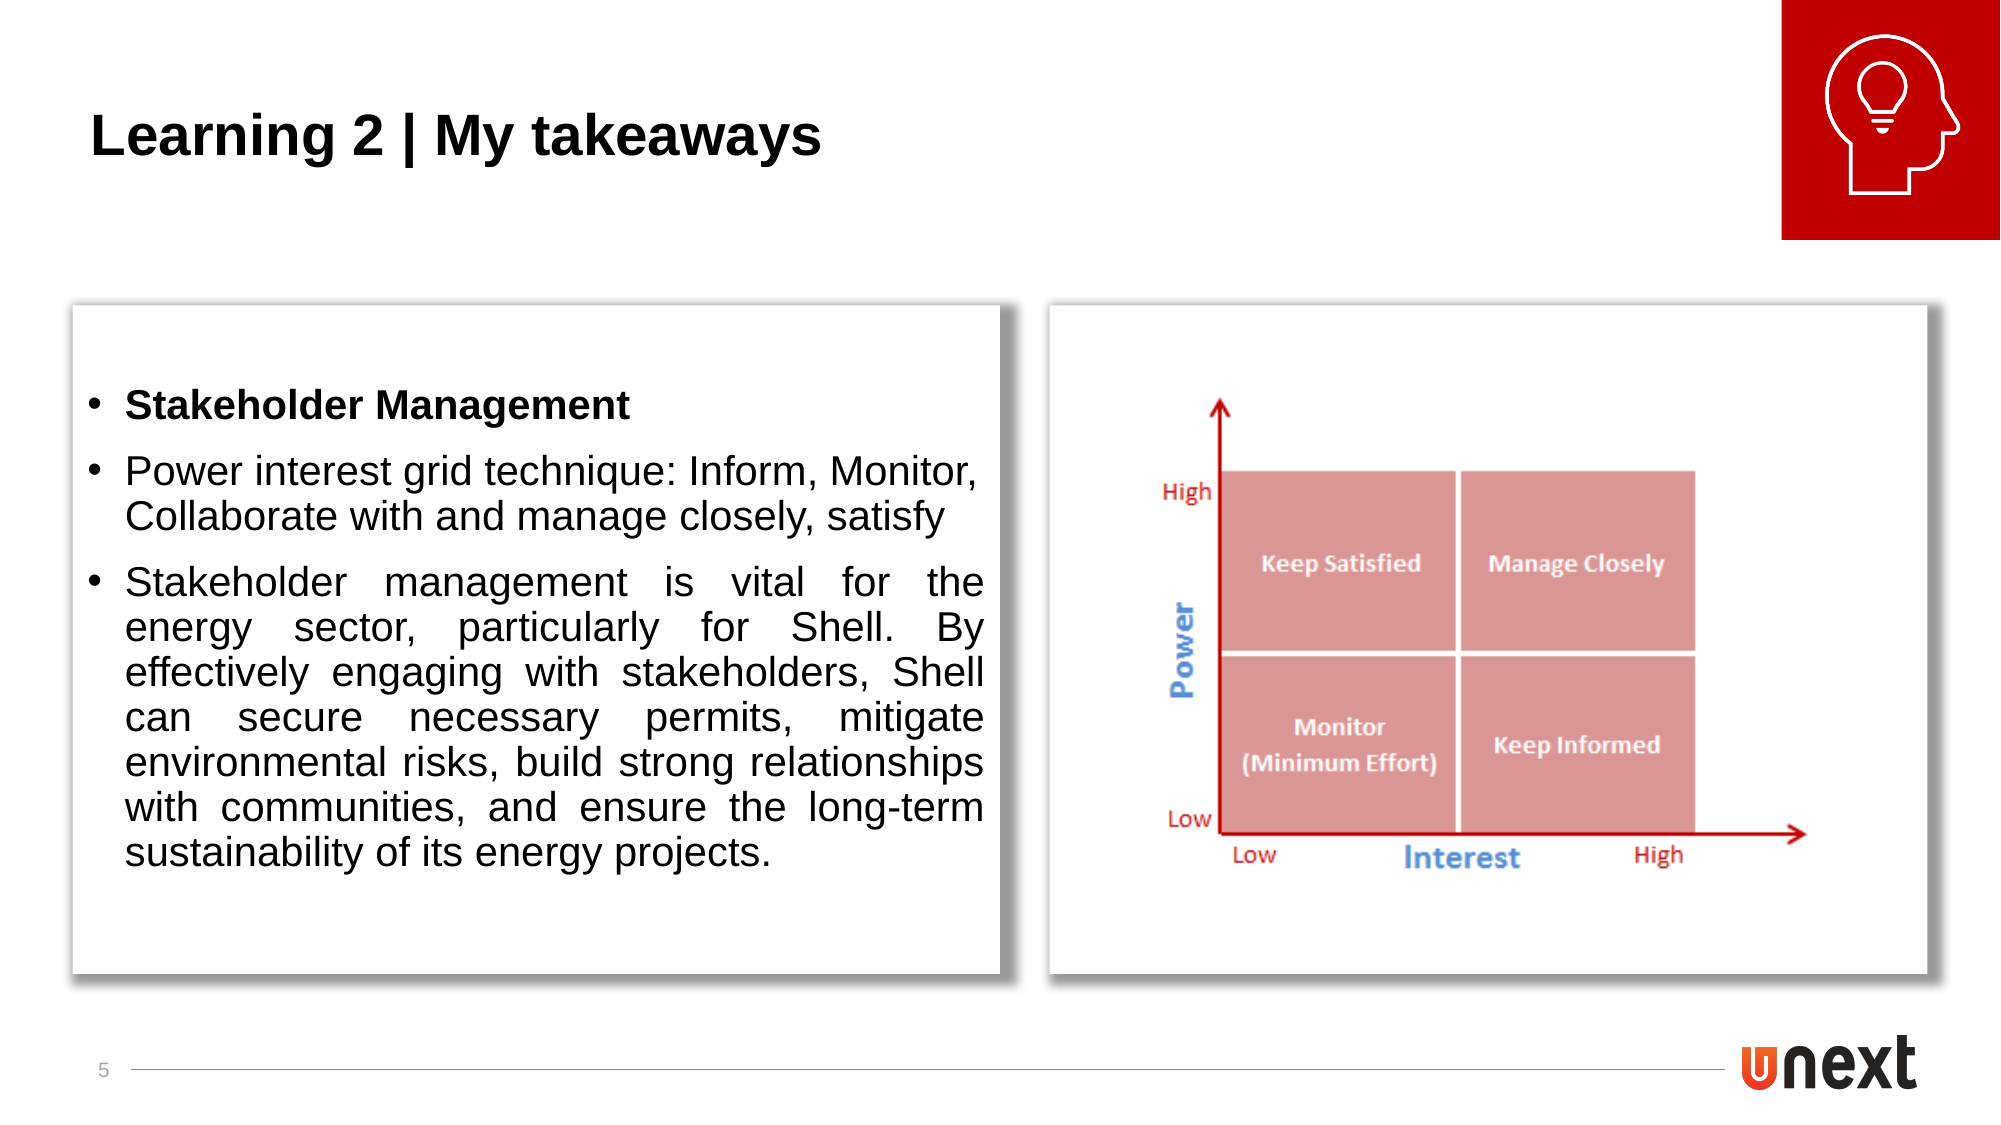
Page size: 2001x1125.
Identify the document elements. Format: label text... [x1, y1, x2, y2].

title Learning 2 | My takeaways [76, 78, 1797, 196]
text_box [1781, 0, 2000, 241]
slide_number 5 [48, 1047, 110, 1091]
picture [1742, 1035, 1917, 1090]
text_box Stakeholder Management Power interest grid technique: Inform, Monitor, Collaborate with and manage closely, satisfy Stakeholder management is vital for the energy sector, particularly for Shell. By effectively engaging with stakeholders, Shell can secure necessary permits, mitigate environmental risks, build strong relationships with communities, and ensure the long-term sustainability of its energy projects. [72, 305, 1000, 974]
picture [1797, 23, 1988, 214]
picture [1159, 396, 1818, 884]
text_box [1049, 305, 1928, 974]
